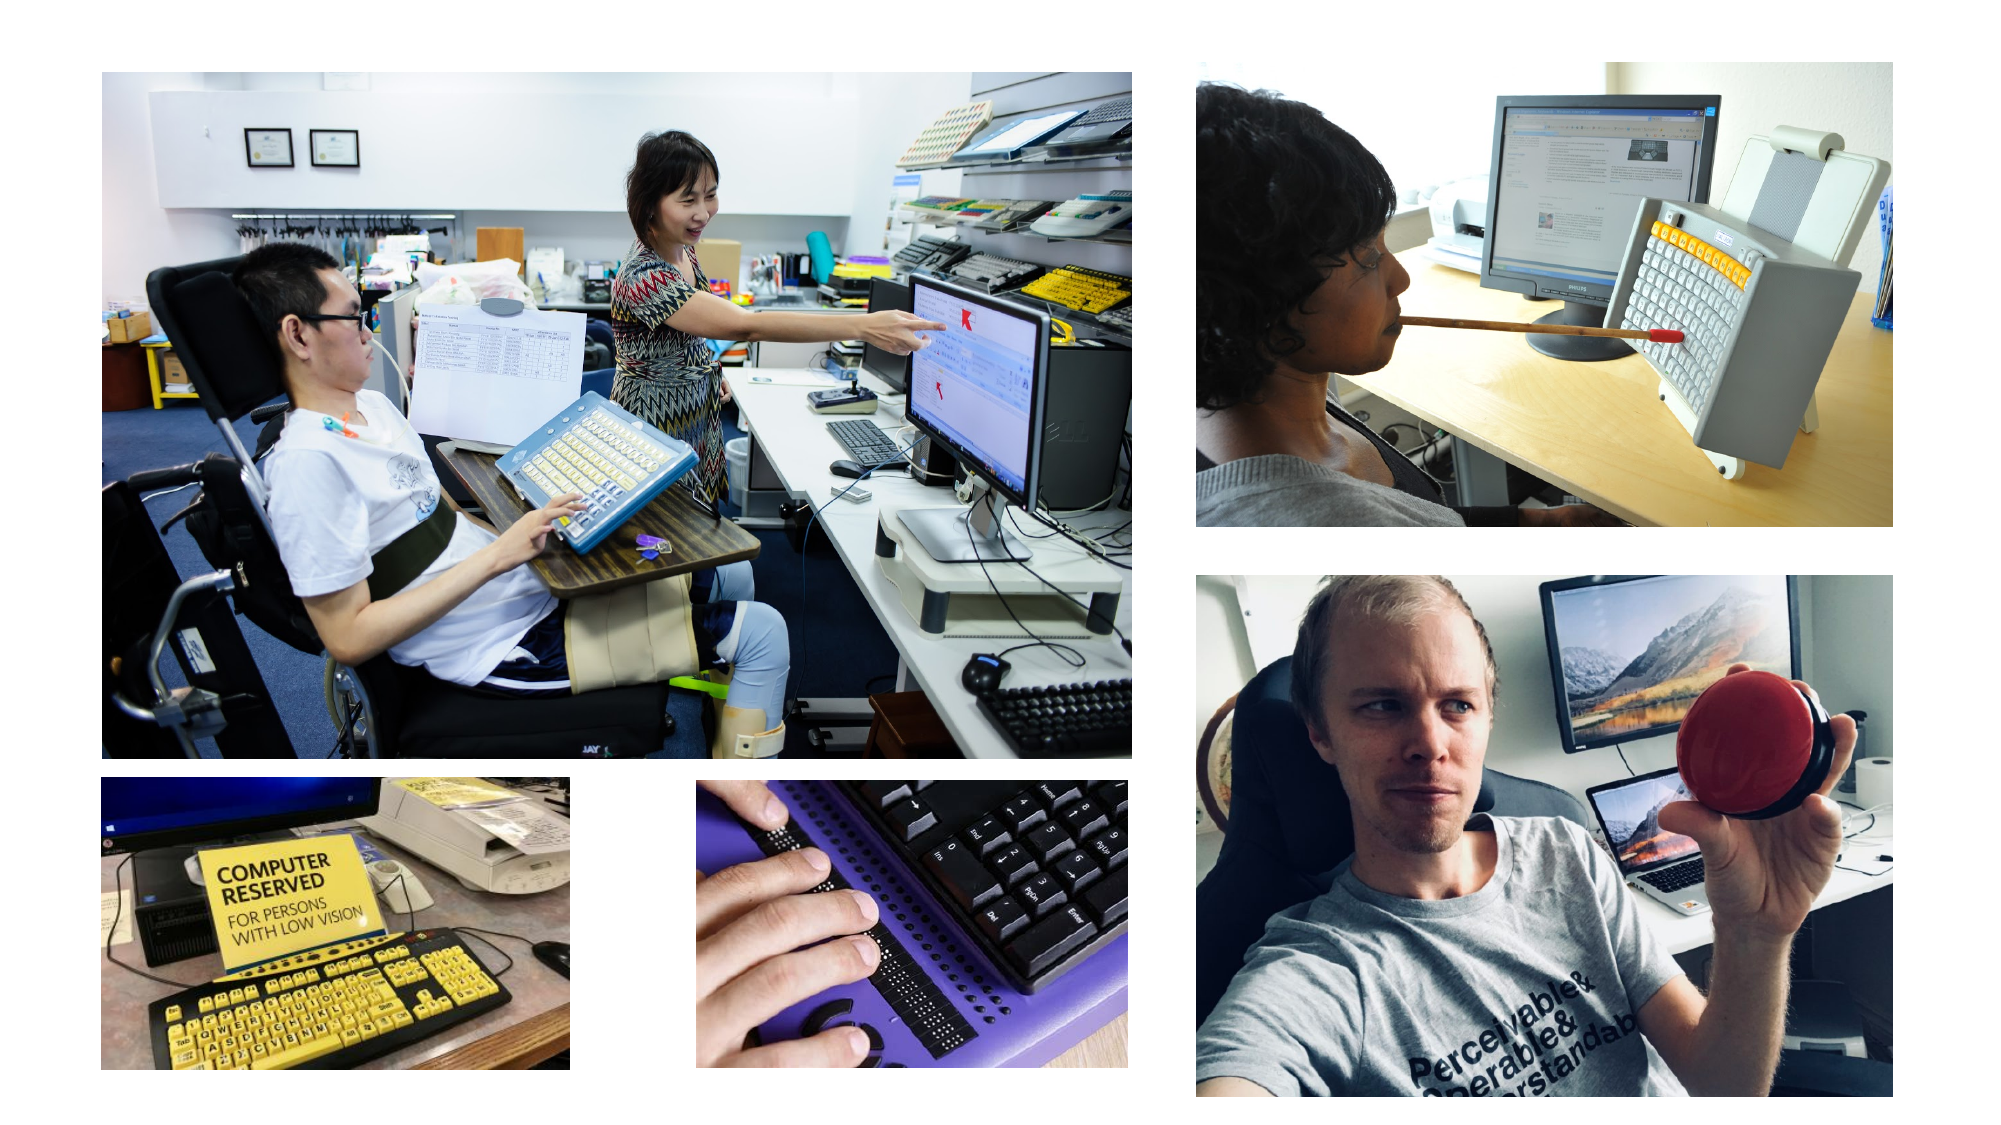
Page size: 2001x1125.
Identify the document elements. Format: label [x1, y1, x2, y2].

picture [101, 777, 570, 1071]
picture [101, 72, 1133, 759]
picture [1196, 62, 1893, 527]
picture [1196, 575, 1893, 1097]
picture [696, 779, 1129, 1068]
